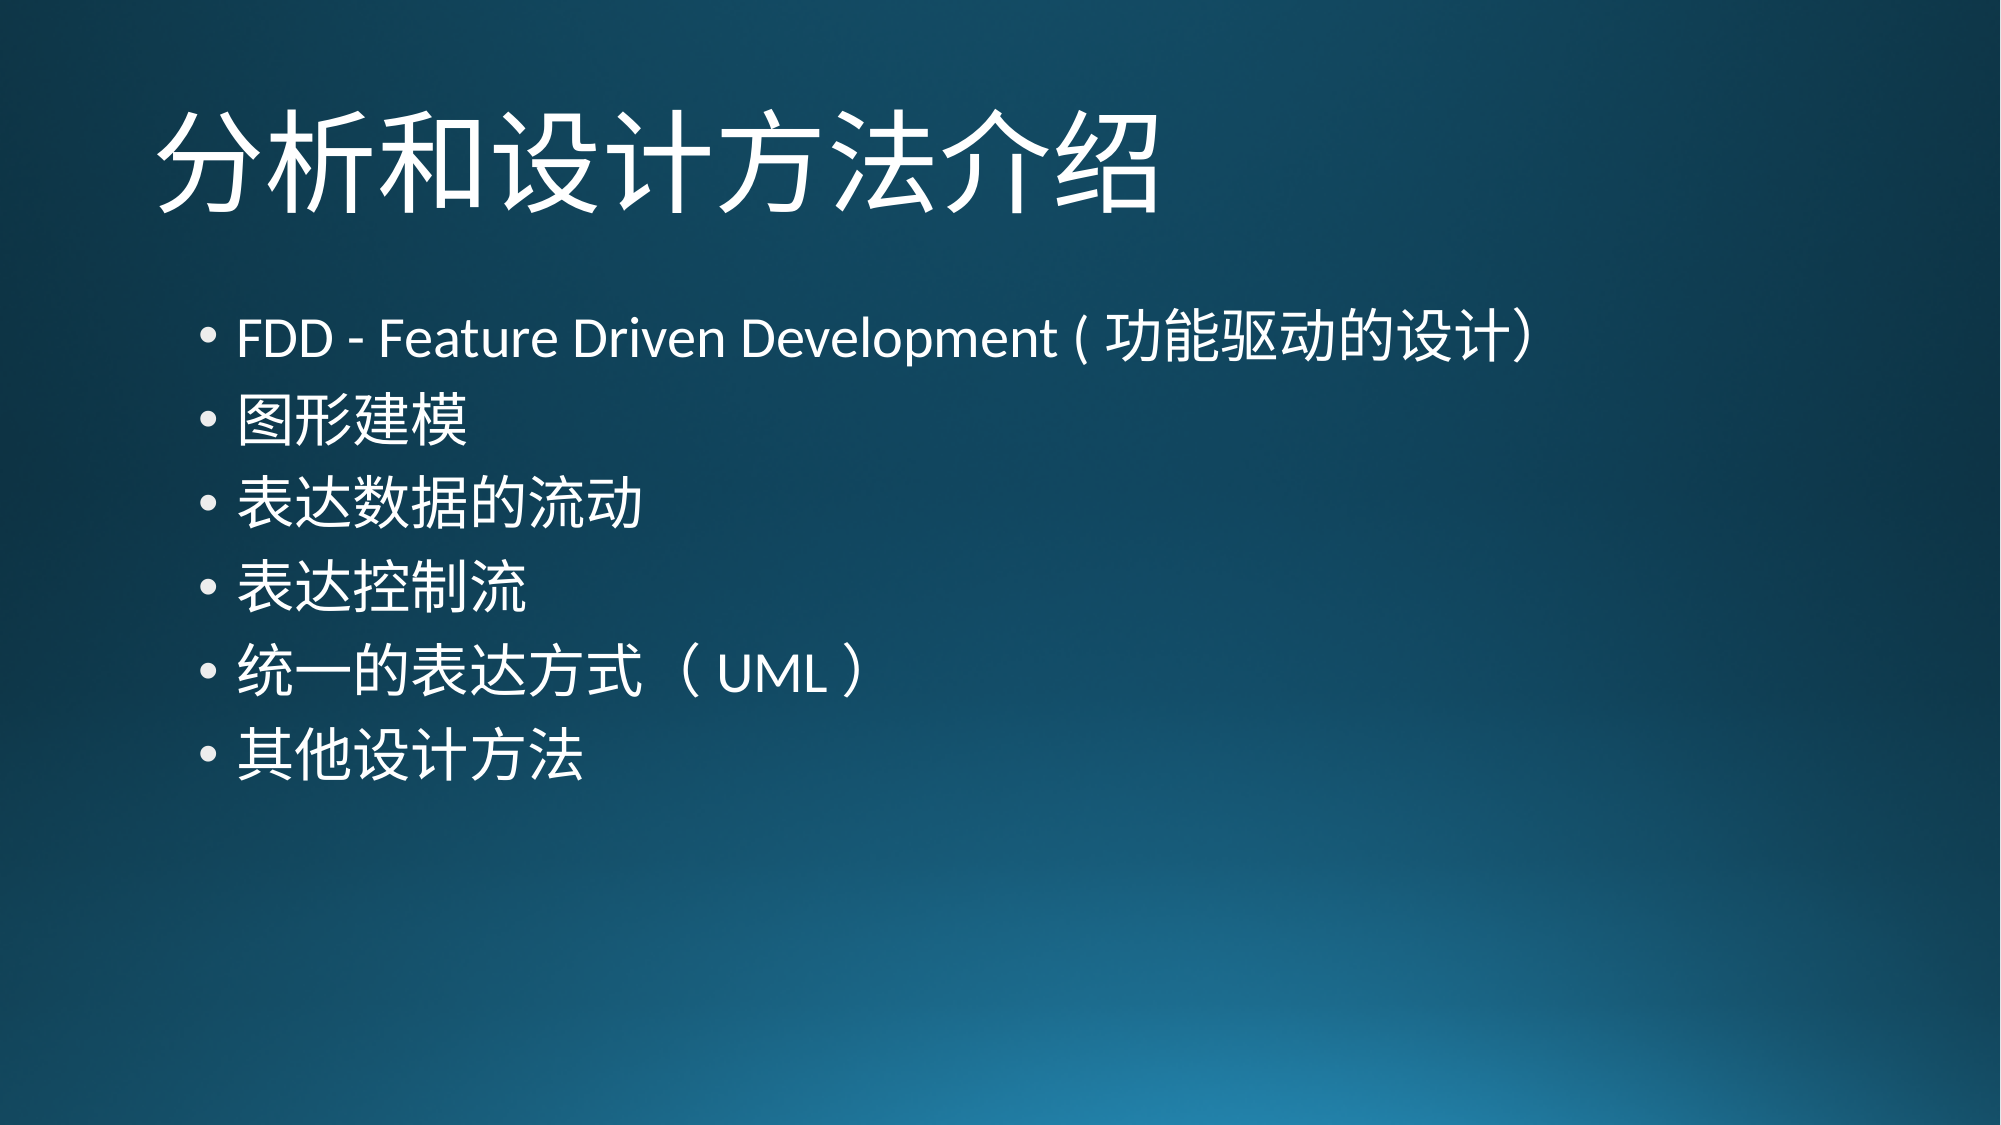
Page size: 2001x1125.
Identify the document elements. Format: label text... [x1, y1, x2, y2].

title 分析和设计方法介绍 [137, 59, 1863, 278]
picture [0, 0, 2001, 1125]
list FDD - Feature Driven Development (功能驱动的设计） 图形建模 表达数据的流动 表达控制流 统一的表达方式（UML） 其他设计方法 [183, 299, 1863, 1014]
